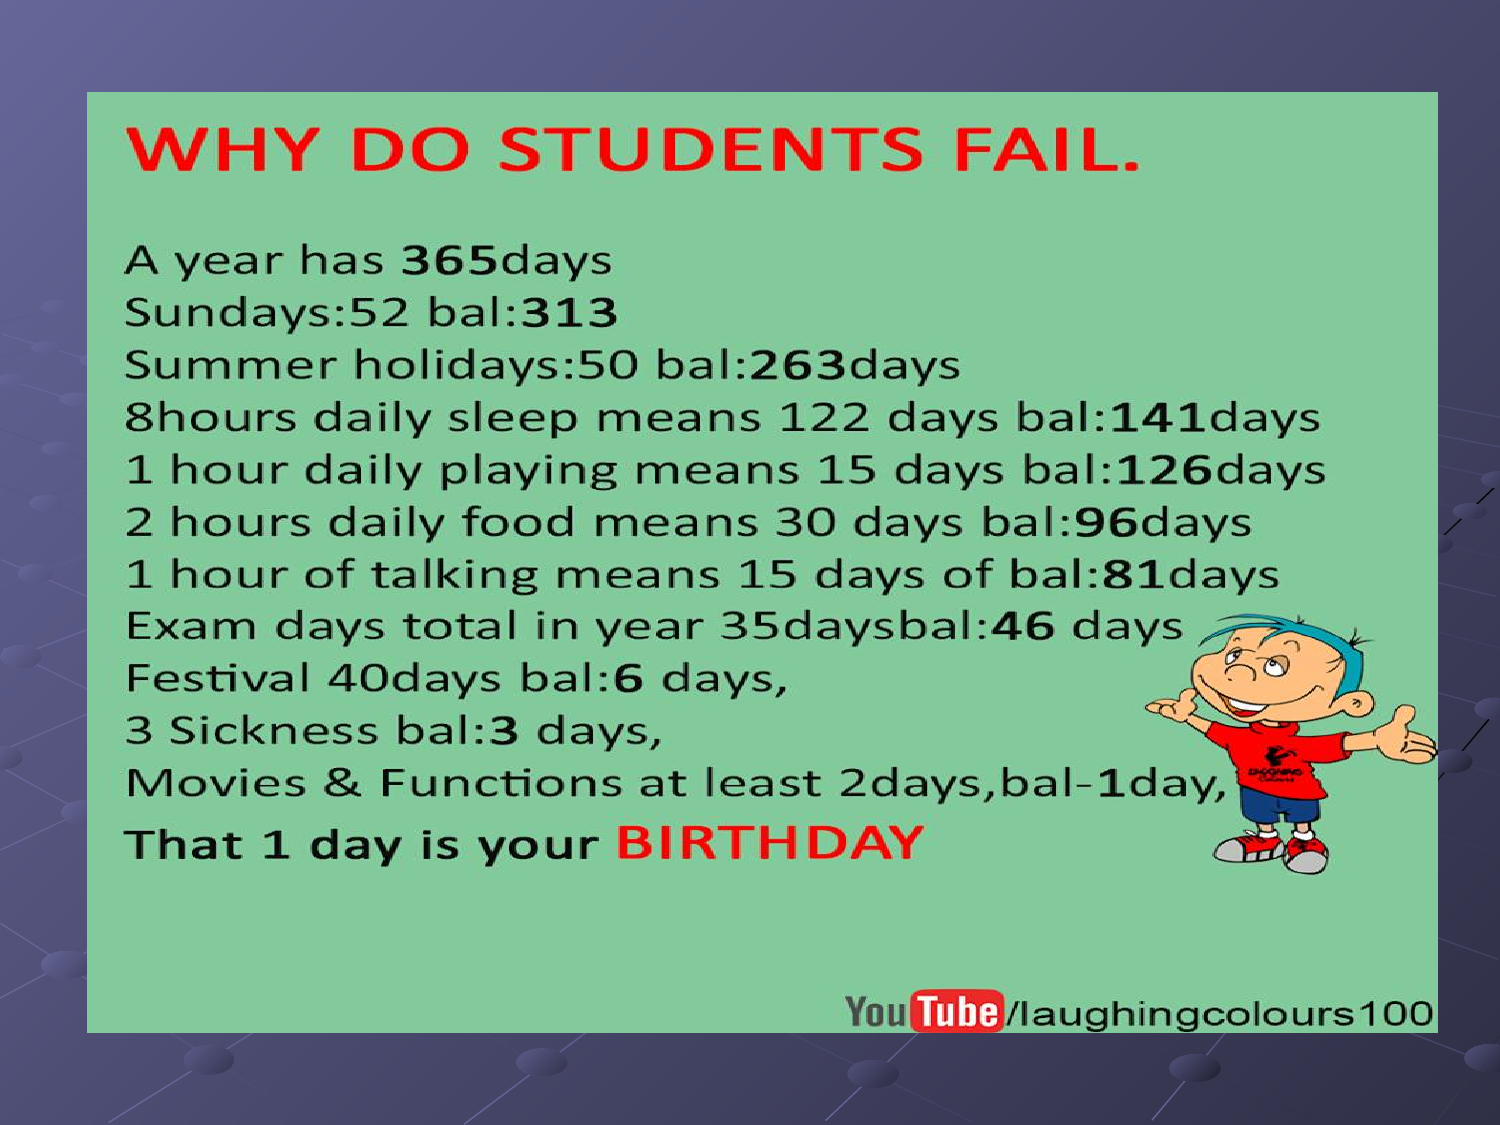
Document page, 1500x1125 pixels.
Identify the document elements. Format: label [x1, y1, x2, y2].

picture [87, 92, 1438, 1033]
